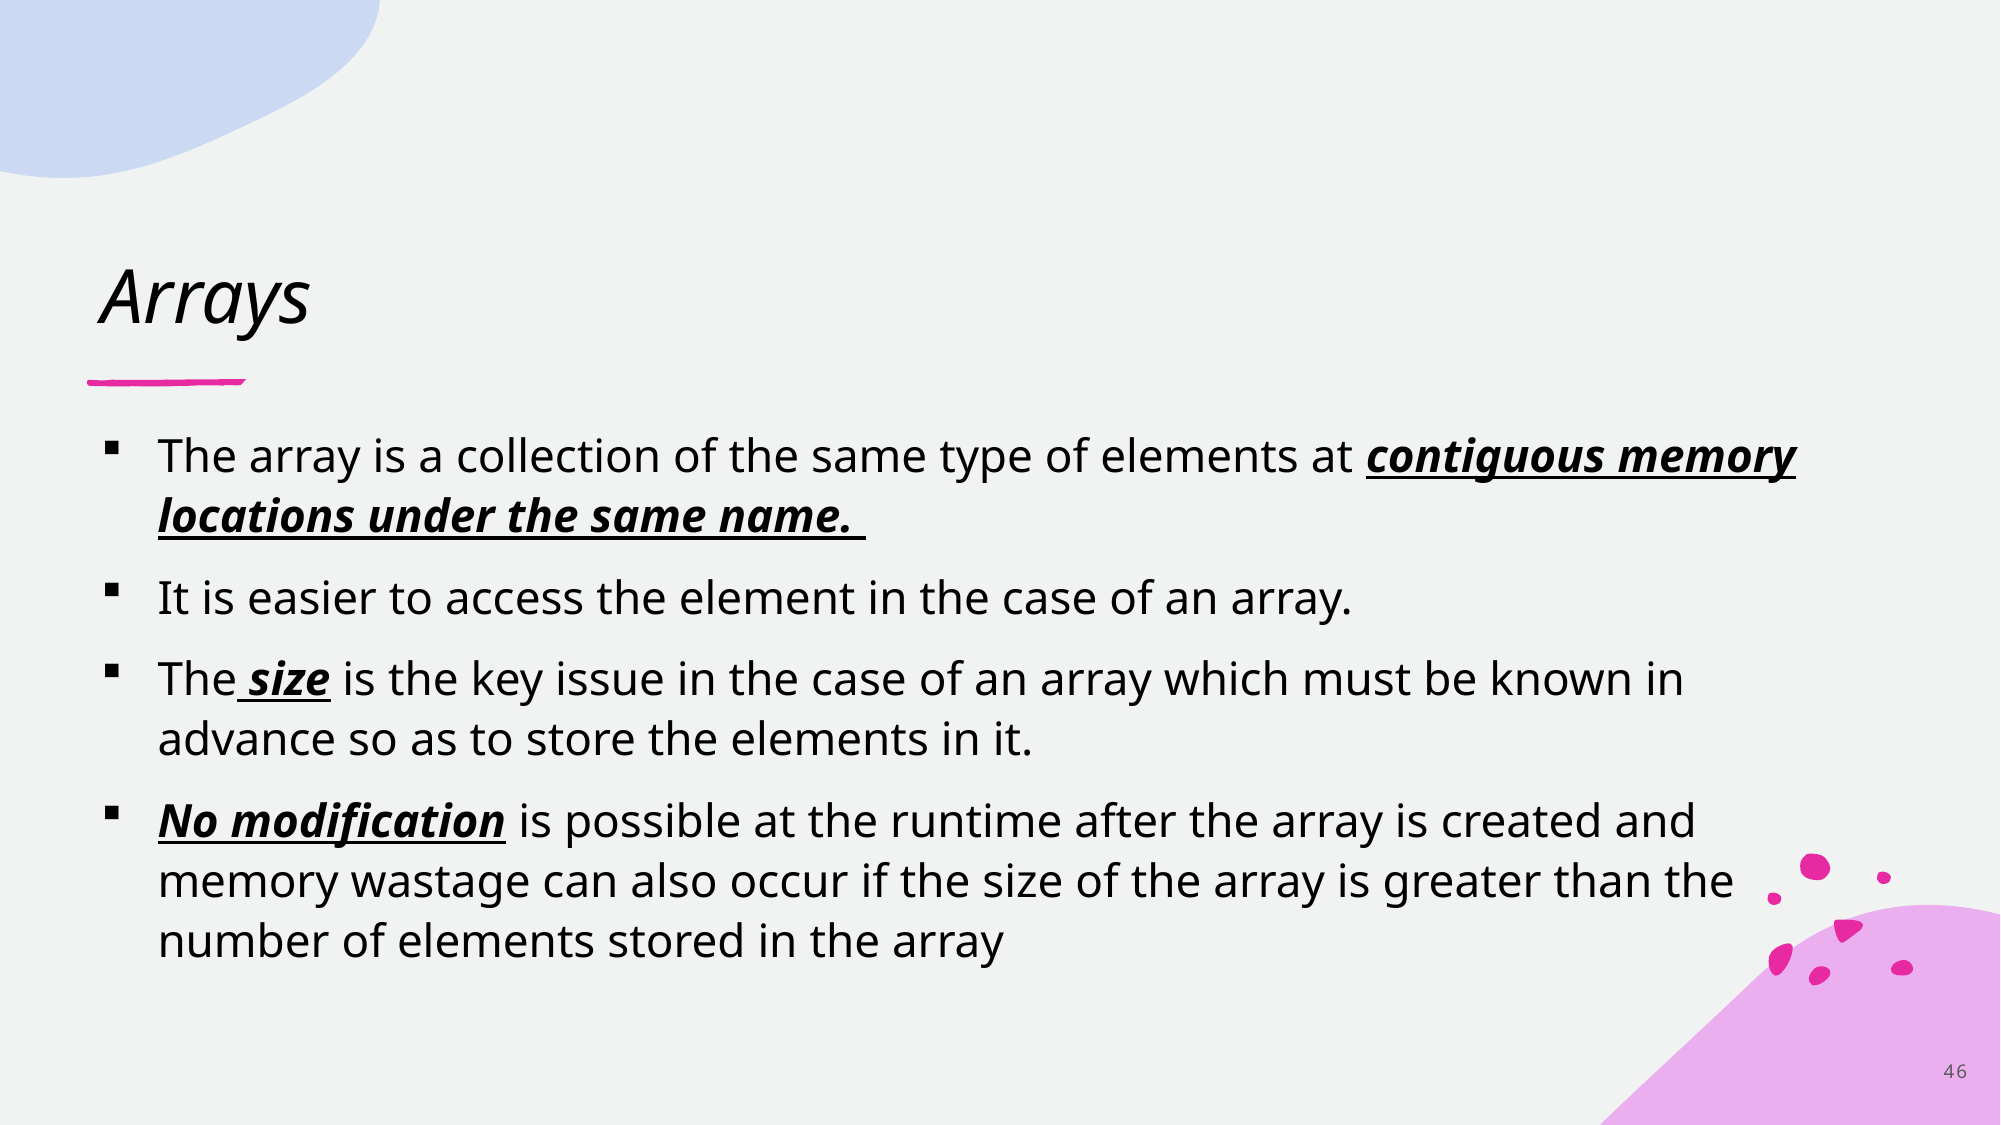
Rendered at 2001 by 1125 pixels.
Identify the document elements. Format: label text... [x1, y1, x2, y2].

list The array is a collection of the same type of elements at contiguous memory locations under the same name. It is easier to access the element in the case of an array. The size is the key issue in the case of an array which must be known in advance so as to store the elements in it. No modification is possible at the runtime after the array is created and memory wastage can also occur if the size of the array is greater than the number of elements stored in the array [86, 413, 1836, 996]
title Arrays [86, 129, 1740, 347]
slide_number 46 [1911, 1042, 1999, 1103]
